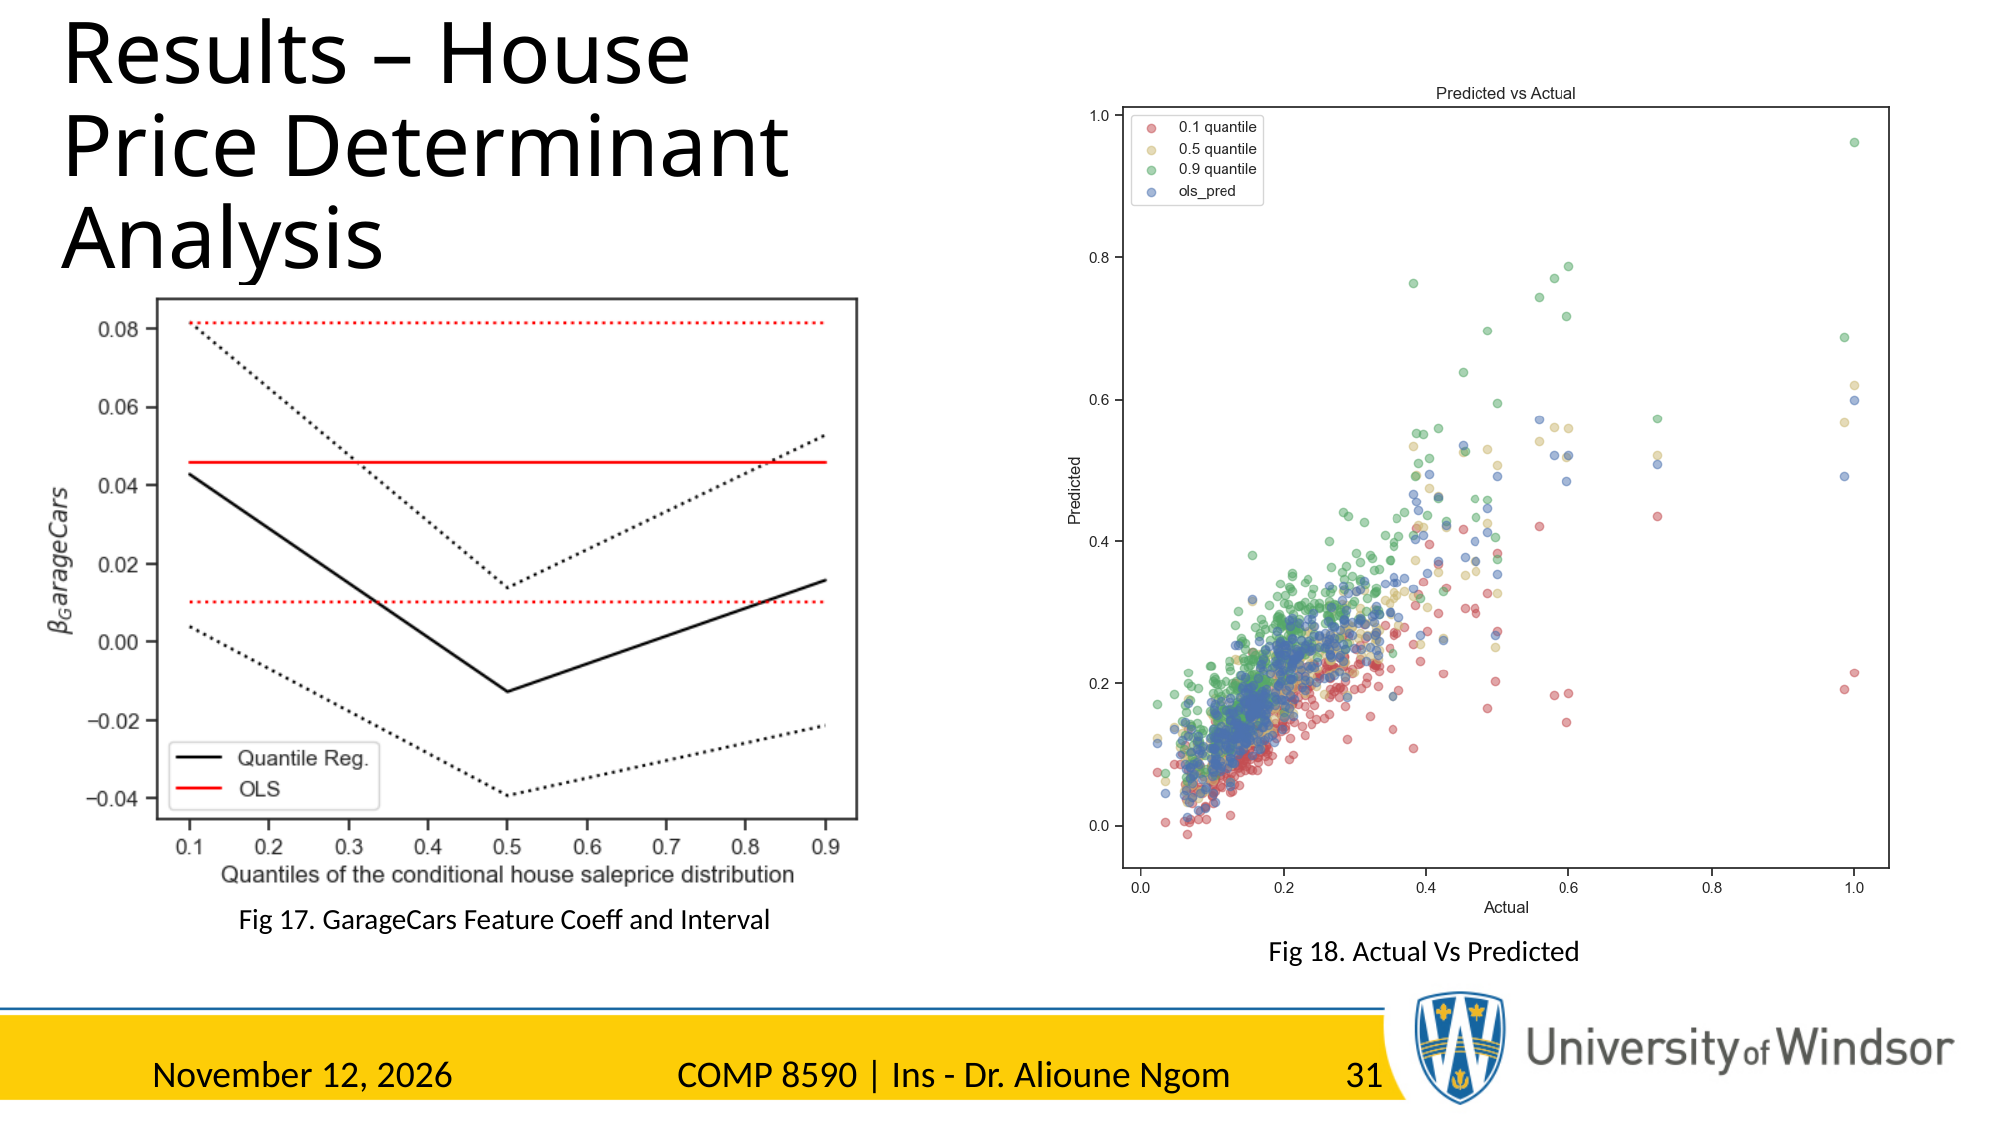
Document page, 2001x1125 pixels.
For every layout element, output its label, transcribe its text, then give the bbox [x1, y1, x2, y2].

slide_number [137, 1042, 588, 1103]
title Results – House Price Determinant Analysis [46, 0, 845, 285]
picture [1058, 77, 1898, 925]
text_box Fig 17. GarageCars Feature Coeff and Interval [224, 901, 797, 943]
footer COMP 8590 | Ins - Dr. Alioune Ngom [662, 1042, 1330, 1103]
slide_number 31 [1330, 1042, 1781, 1103]
picture [31, 285, 871, 901]
text_box Fig 18. Actual Vs Predicted [1253, 925, 1703, 975]
picture [0, 974, 2000, 1125]
